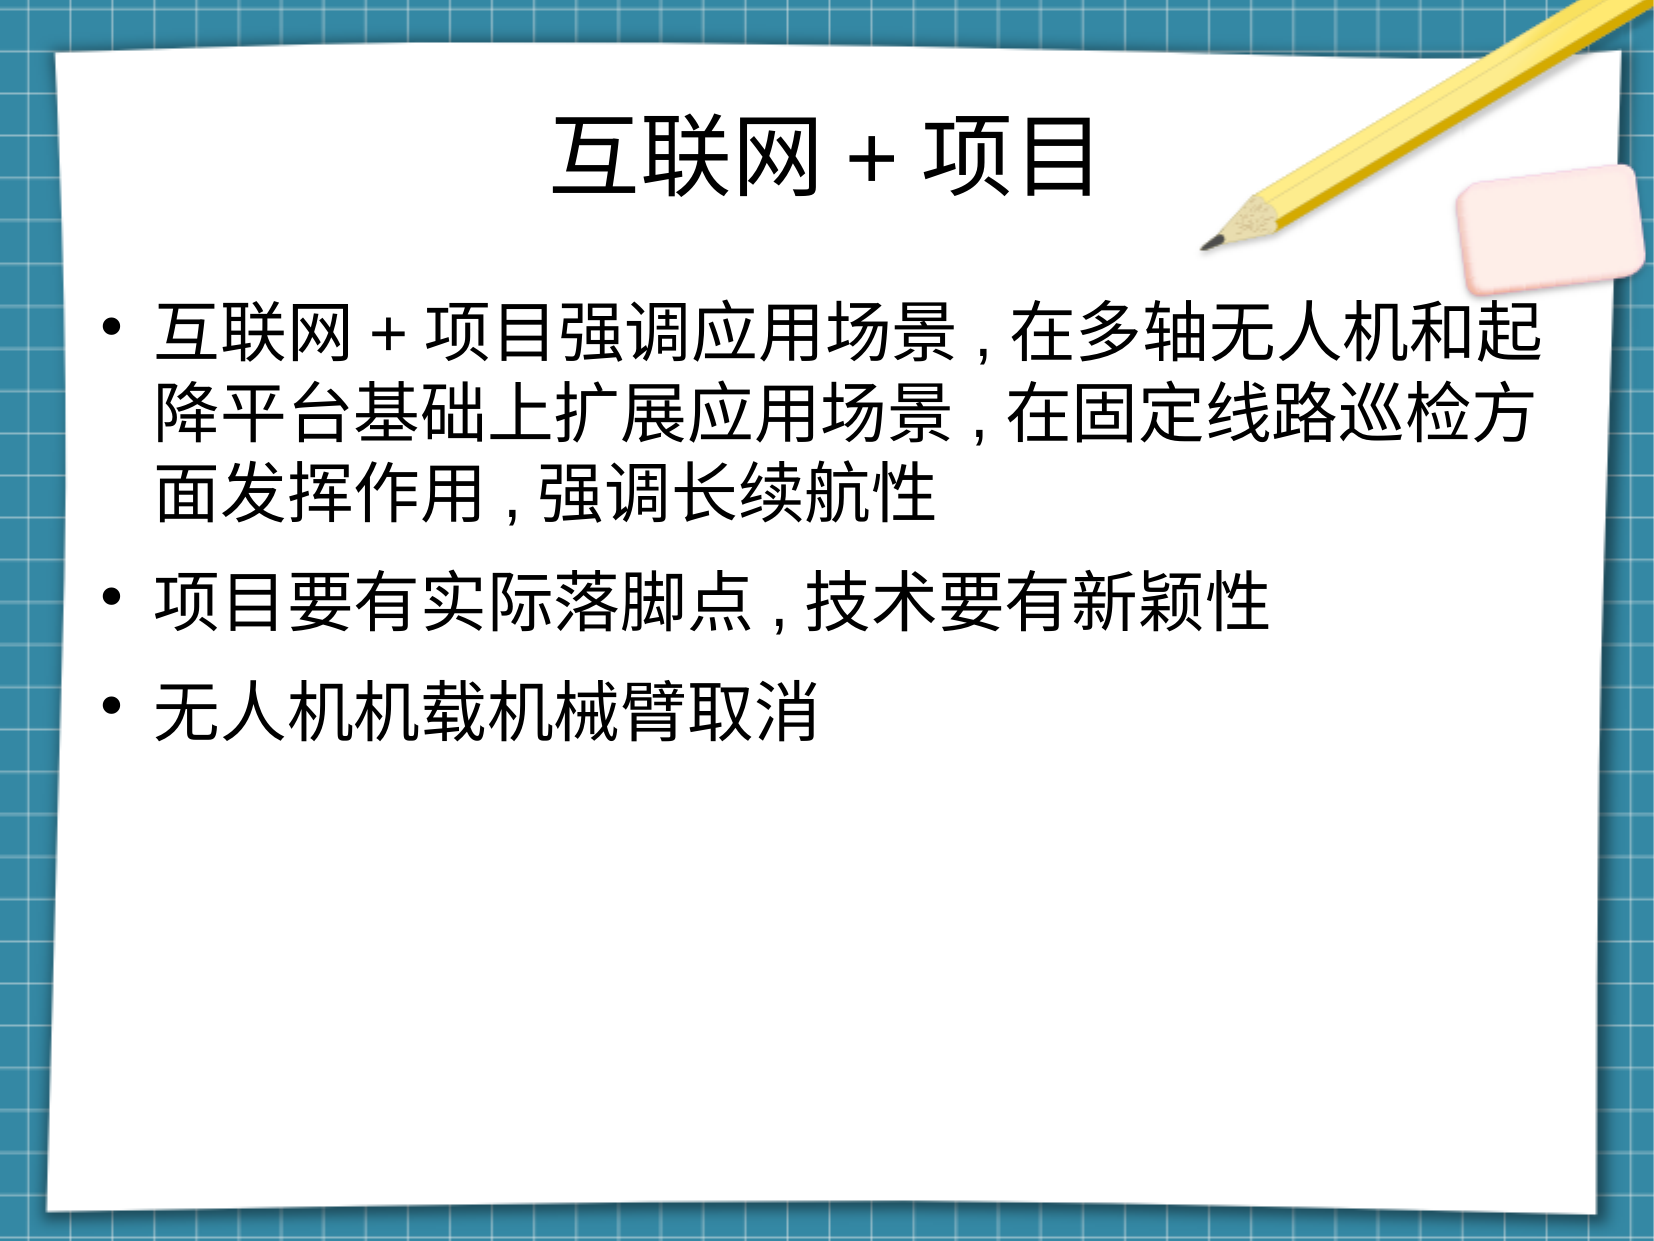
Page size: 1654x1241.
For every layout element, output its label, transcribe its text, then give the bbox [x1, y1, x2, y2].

text_box 互联网+项目 [82, 49, 1571, 257]
text_box 互联网+项目强调应用场景,在多轴无人机和起降平台基础上扩展应用场景,在固定线路巡检方面发挥作用,强调长续航性 项目要有实际落脚点,技术要有新颖性 无人机机载机械臂取消 [82, 290, 1571, 1010]
picture [0, 0, 1654, 1241]
